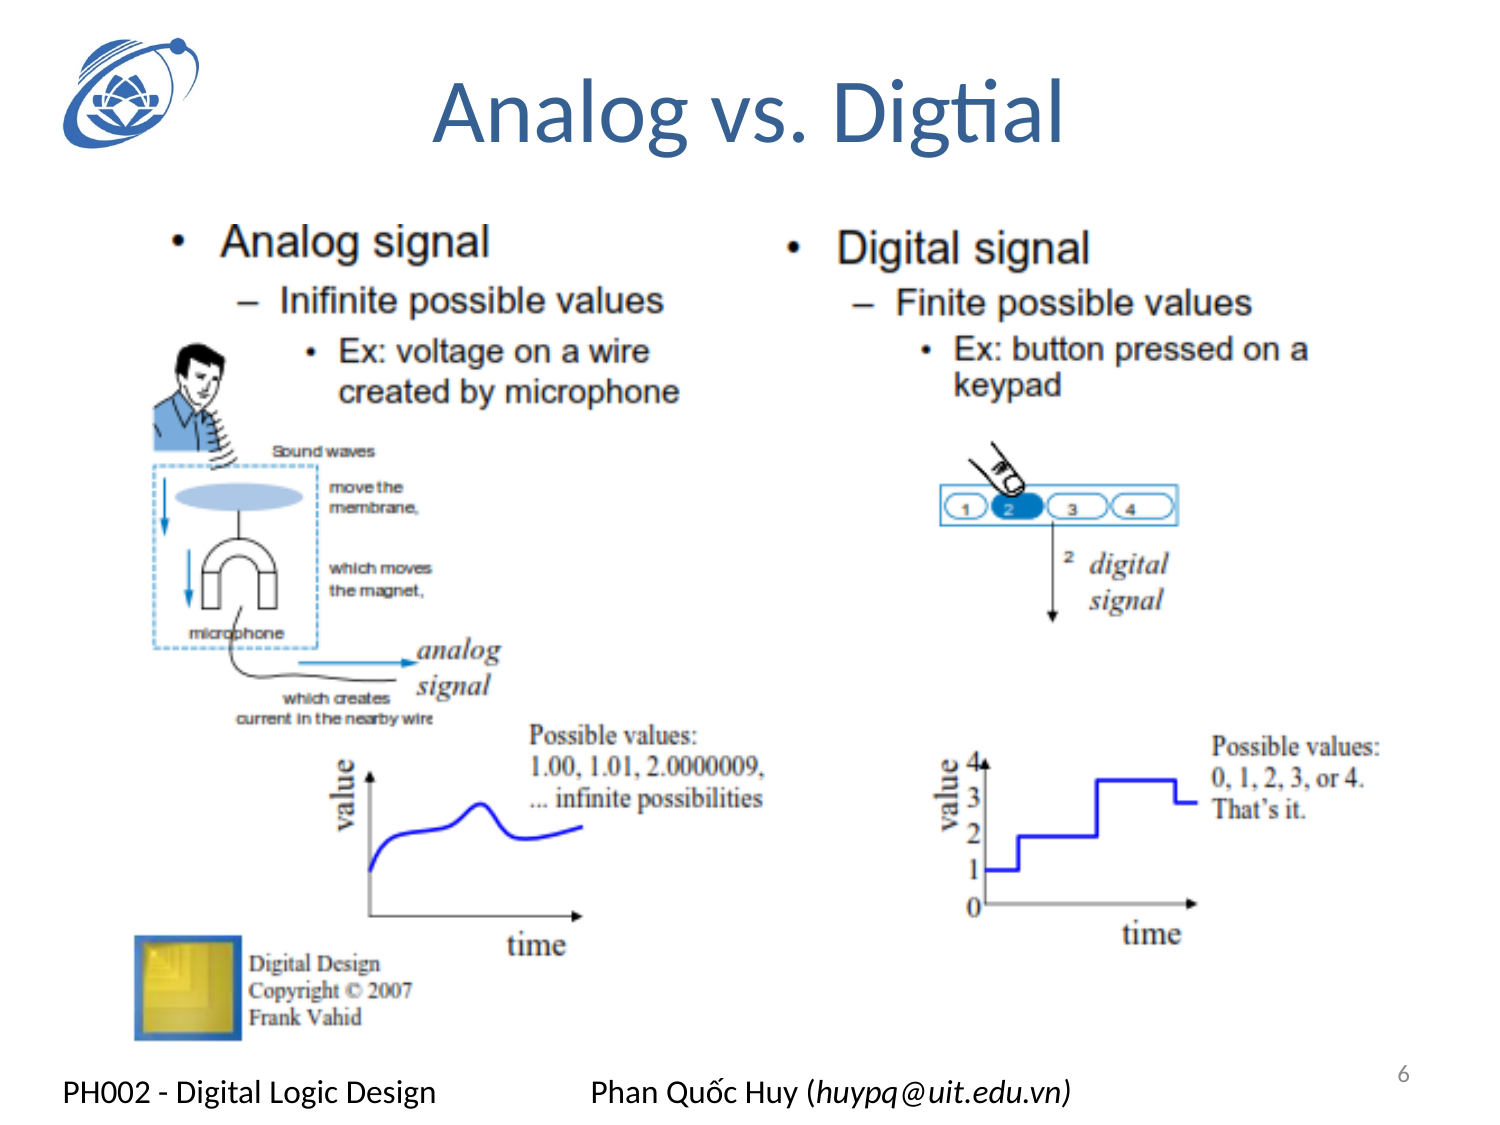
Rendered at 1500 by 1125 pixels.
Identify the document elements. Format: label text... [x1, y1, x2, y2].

slide_number 6 [1128, 1055, 1425, 1103]
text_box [12, 37, 1126, 1119]
title Analog vs. Digtial [75, 12, 1425, 200]
picture [1126, 224, 1438, 1046]
